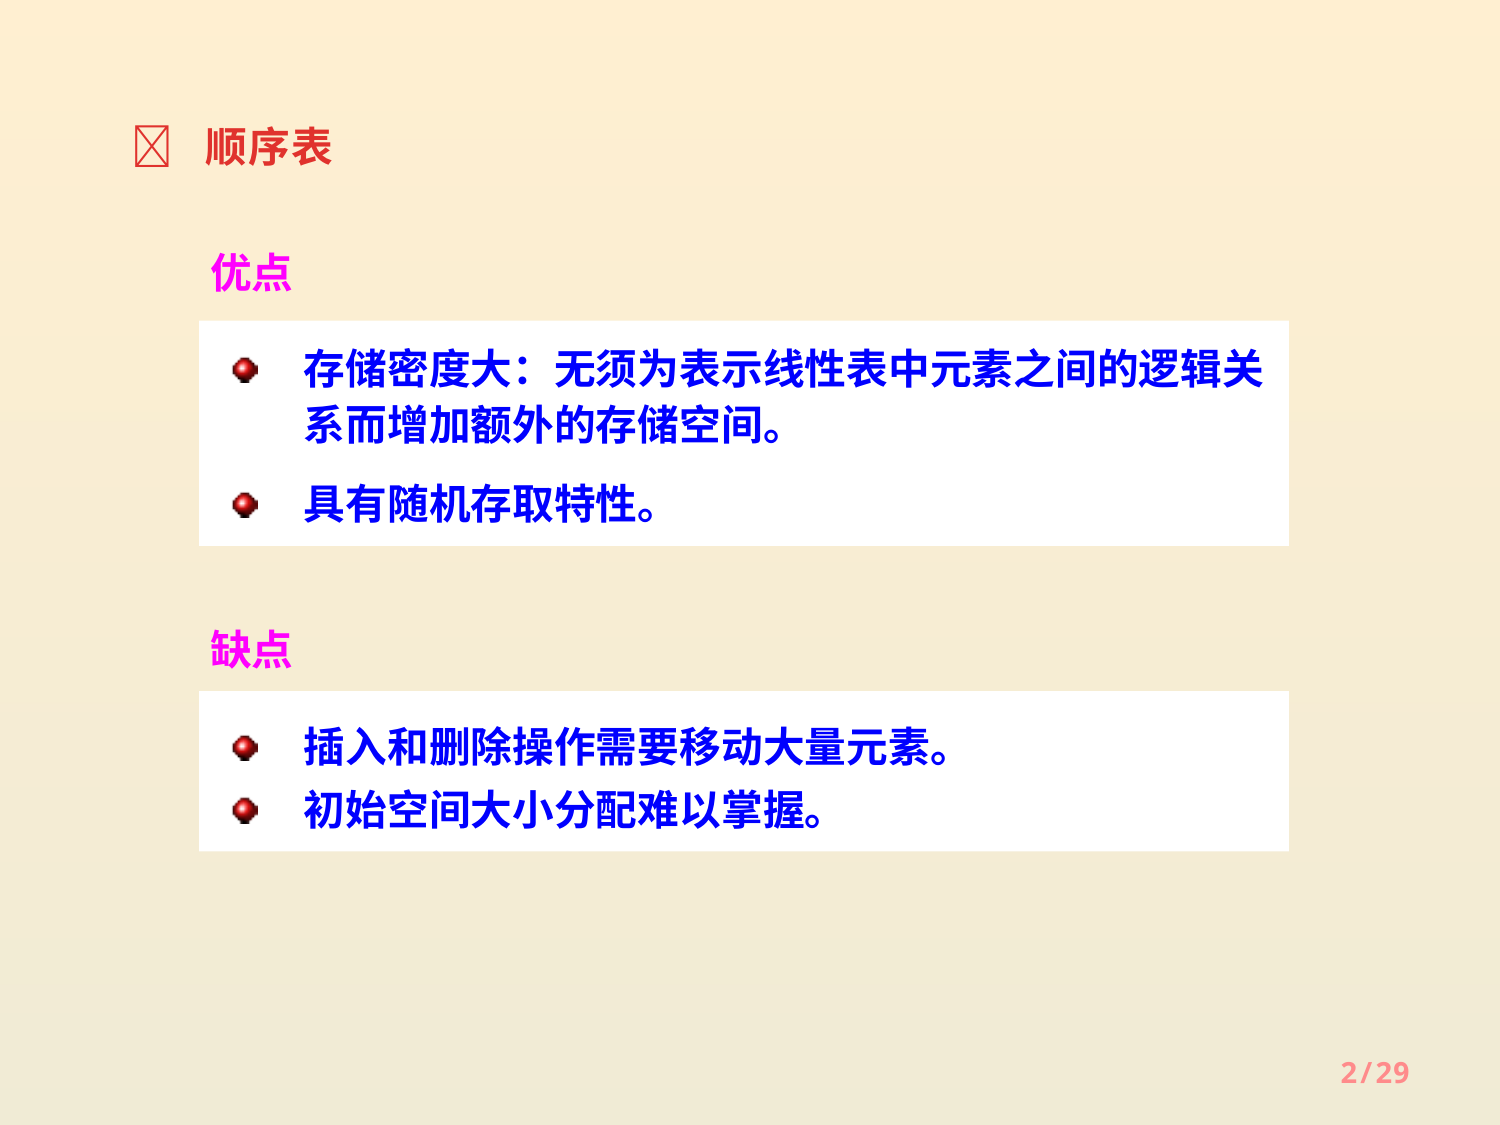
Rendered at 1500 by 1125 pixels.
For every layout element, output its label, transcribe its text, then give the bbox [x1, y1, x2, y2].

slide_number 2/29 [1074, 1042, 1425, 1103]
text_box  顺序表 [117, 108, 446, 179]
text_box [175, 611, 1290, 854]
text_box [175, 234, 1290, 545]
